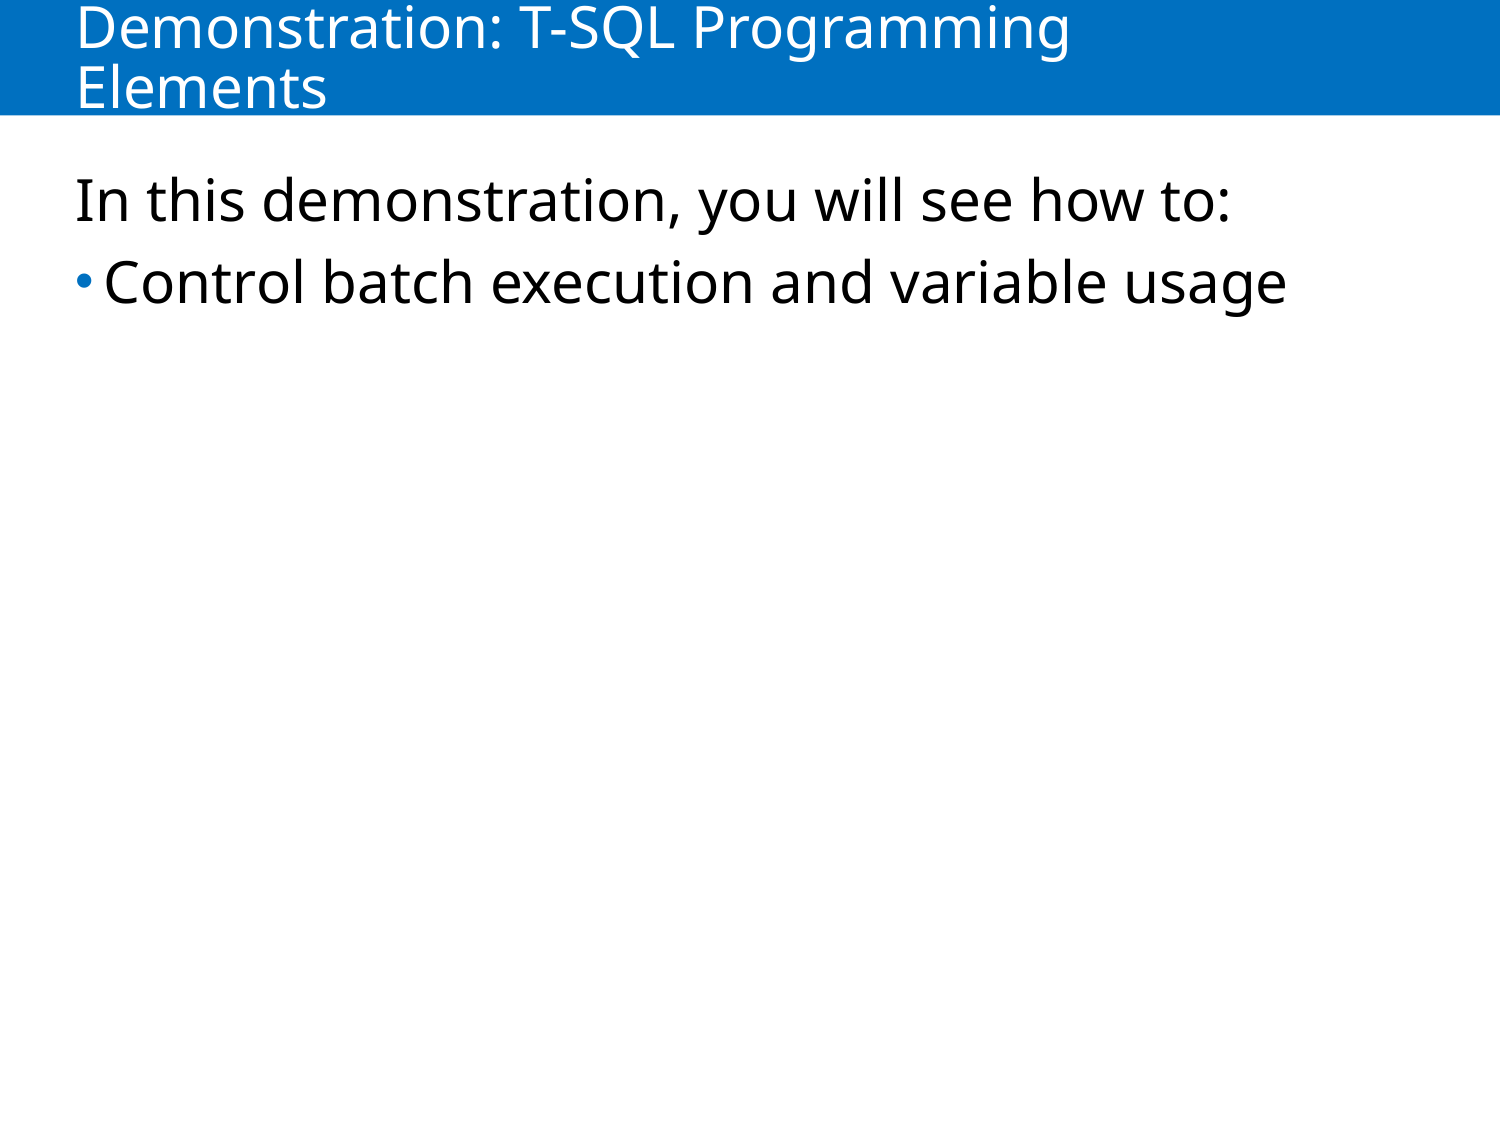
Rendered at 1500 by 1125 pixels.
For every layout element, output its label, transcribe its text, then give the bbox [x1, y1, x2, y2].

title Demonstration: T-SQL Programming Elements [75, 0, 1351, 122]
text_box In this demonstration, you will see how to: Control batch execution and variable usage [75, 162, 1347, 883]
